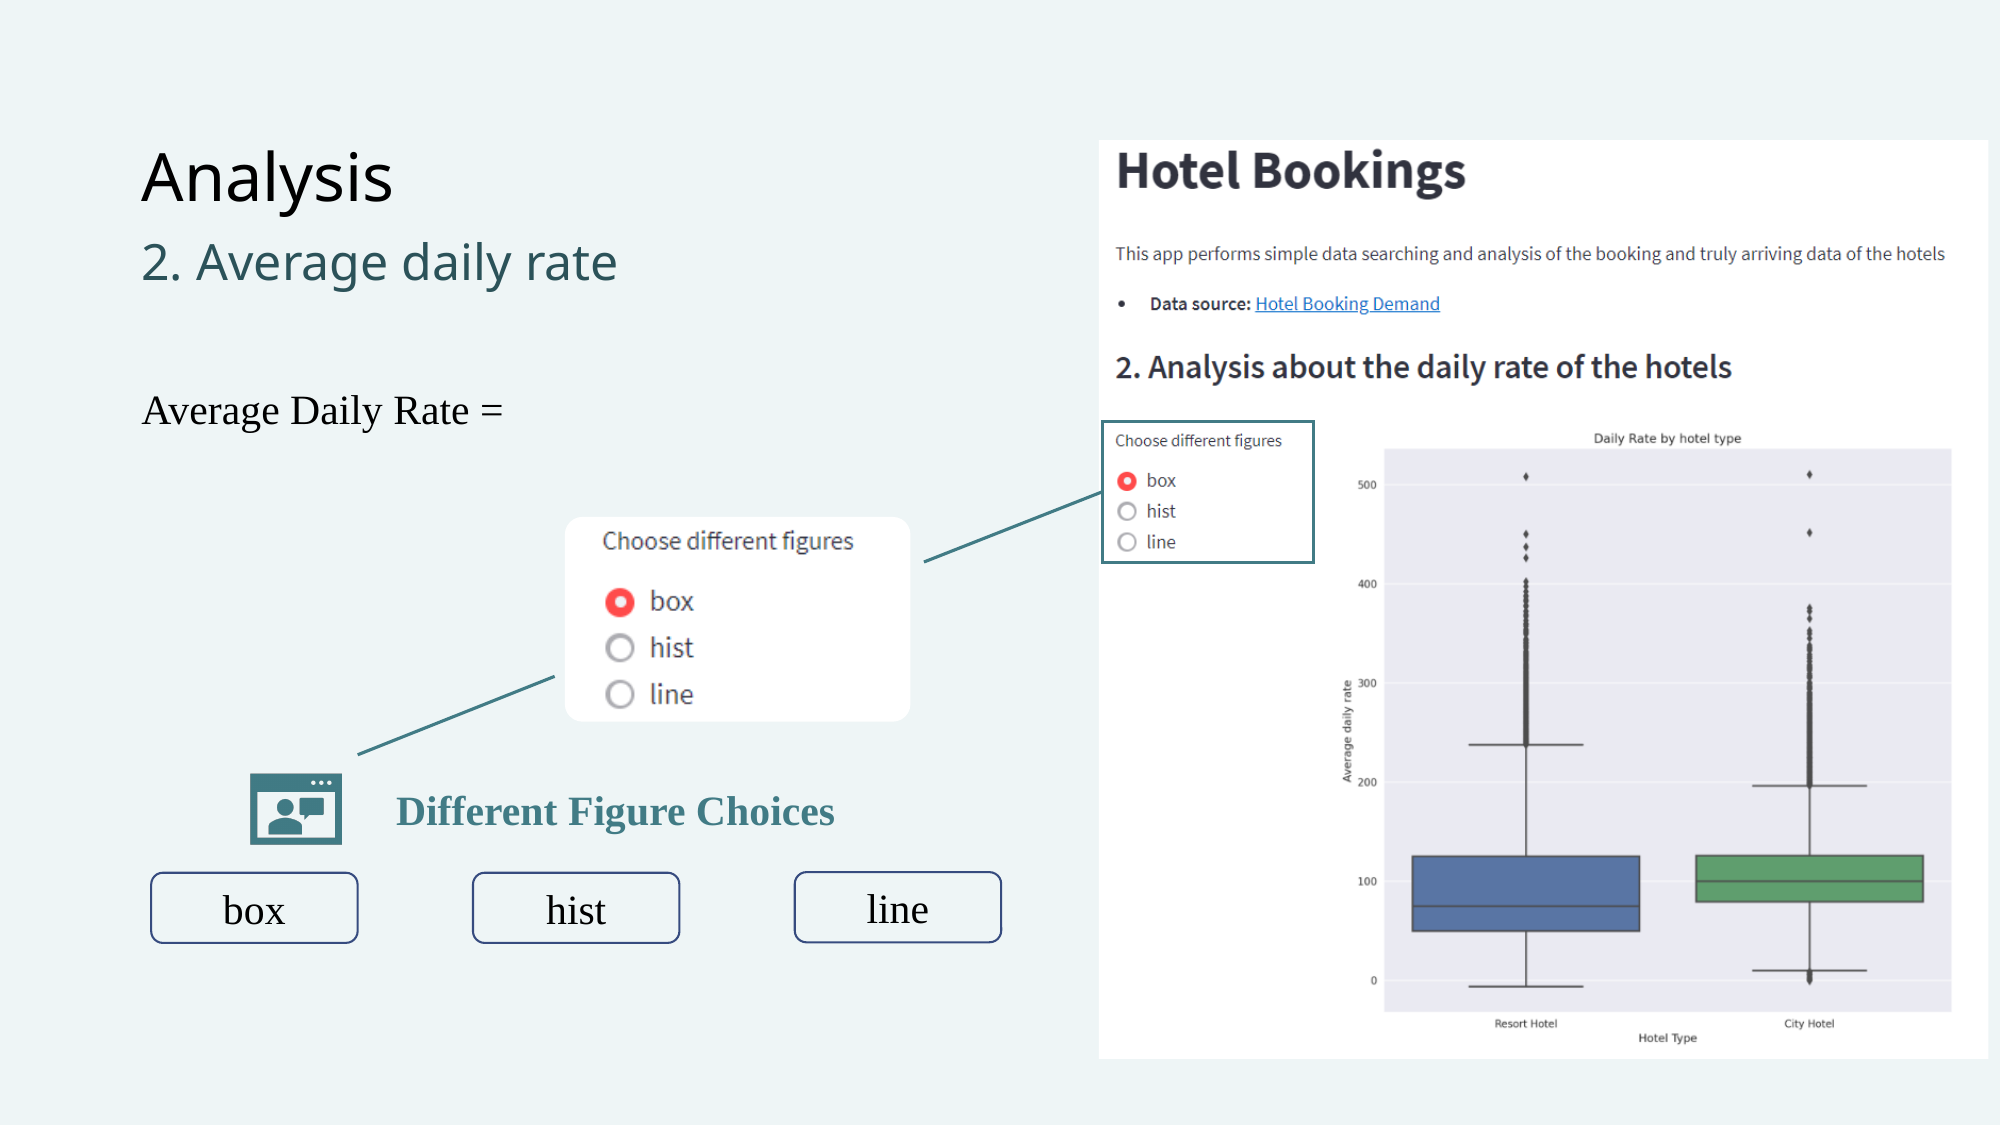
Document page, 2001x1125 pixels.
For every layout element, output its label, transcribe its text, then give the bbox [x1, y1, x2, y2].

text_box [241, 754, 969, 864]
text_box 2. Average daily rate [126, 223, 1041, 298]
picture [564, 516, 911, 722]
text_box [923, 491, 1103, 563]
picture [1098, 140, 1989, 1059]
text_box Analysis [126, 127, 1279, 222]
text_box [357, 676, 555, 755]
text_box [151, 872, 1002, 943]
